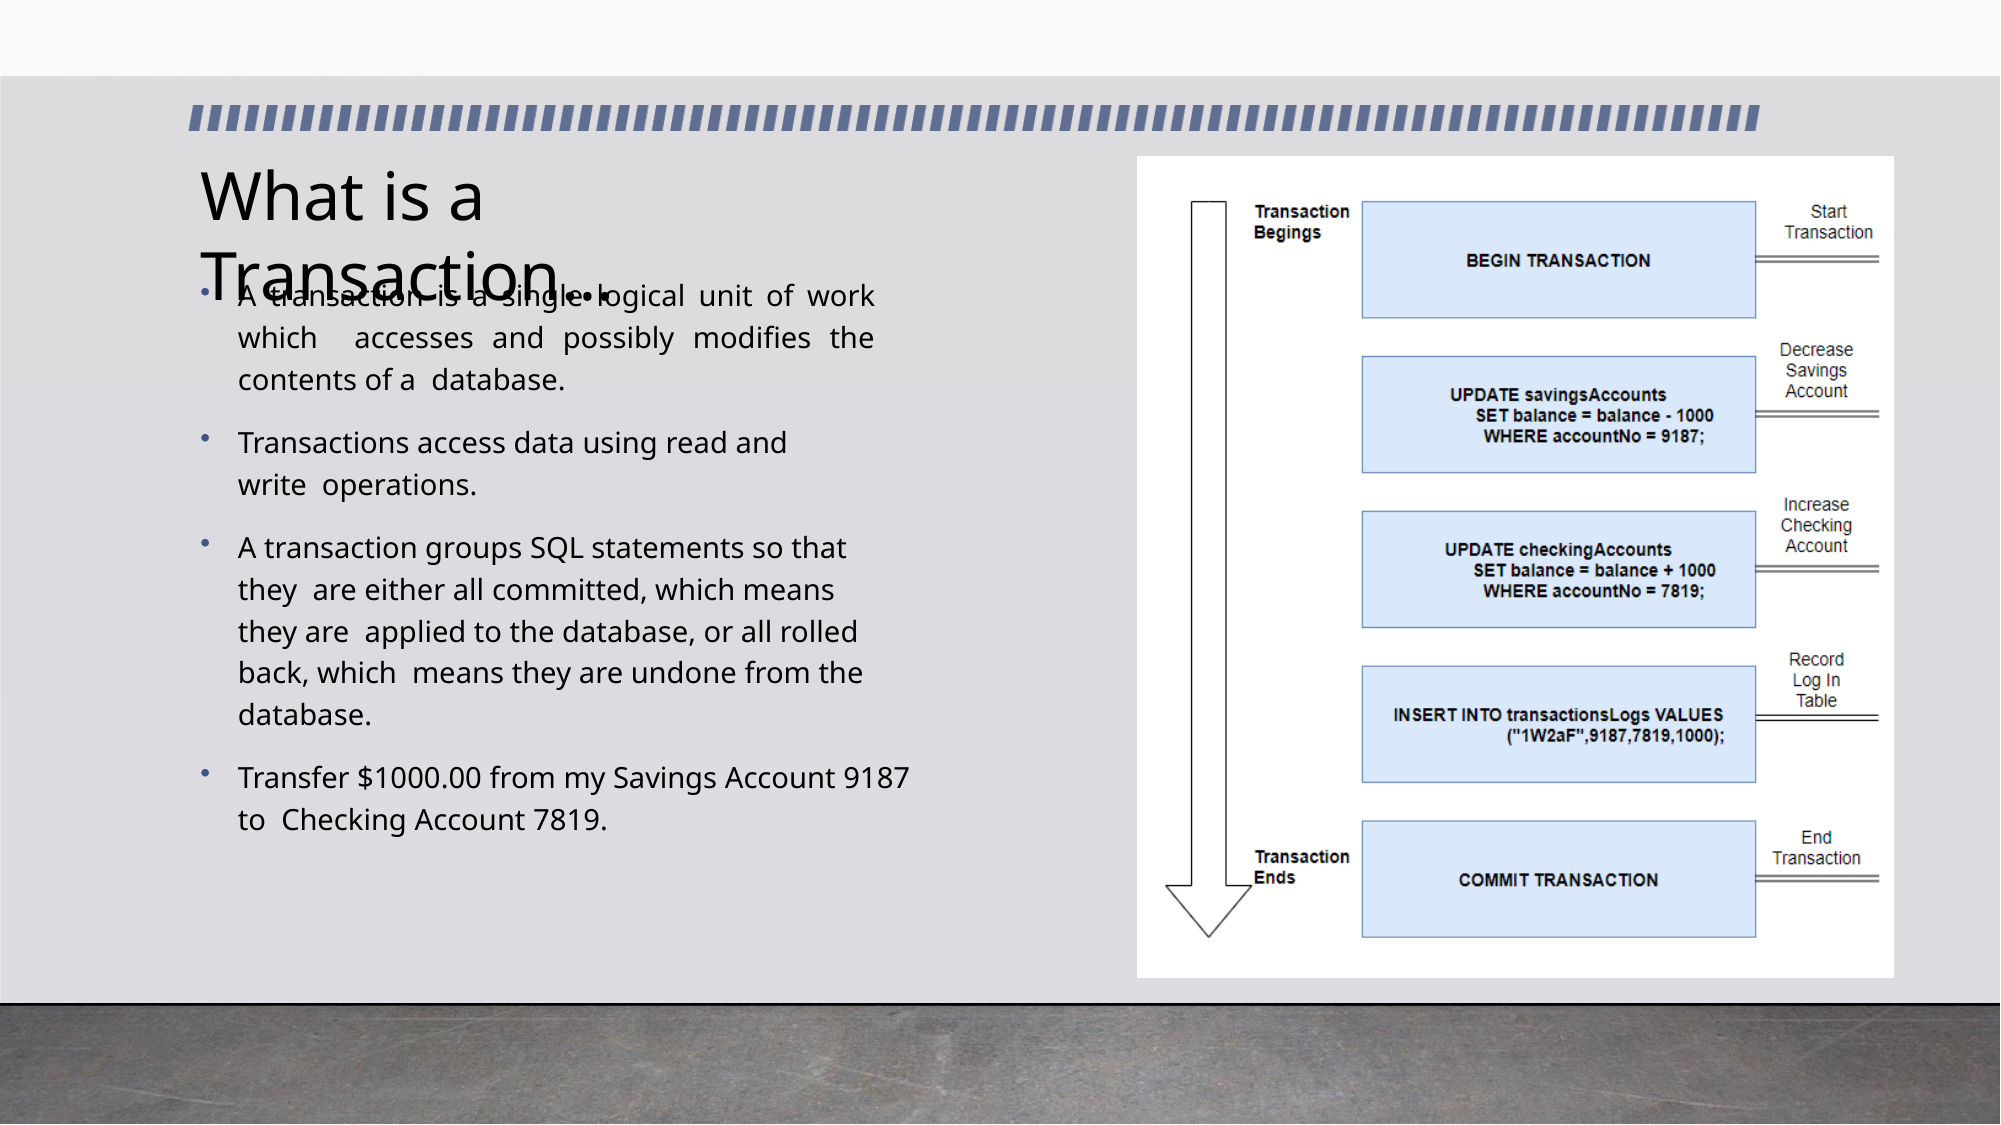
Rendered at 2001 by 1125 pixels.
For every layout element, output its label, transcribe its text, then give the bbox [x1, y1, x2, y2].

text_box A transaction is a single logical unit of work which accesses and possibly modifies the contents of a database. Transactions access data using read and write operations. A transaction groups SQL statements so that they are either all committed, which means they are applied to the database, or all rolled back, which means they are undone from the database. Transfer $1000.00 from my Savings Account 9187 to Checking Account 7819. [198, 268, 918, 837]
picture [0, 1006, 2000, 1125]
title What is a Transaction… [198, 151, 911, 342]
picture [0, 0, 2000, 1003]
